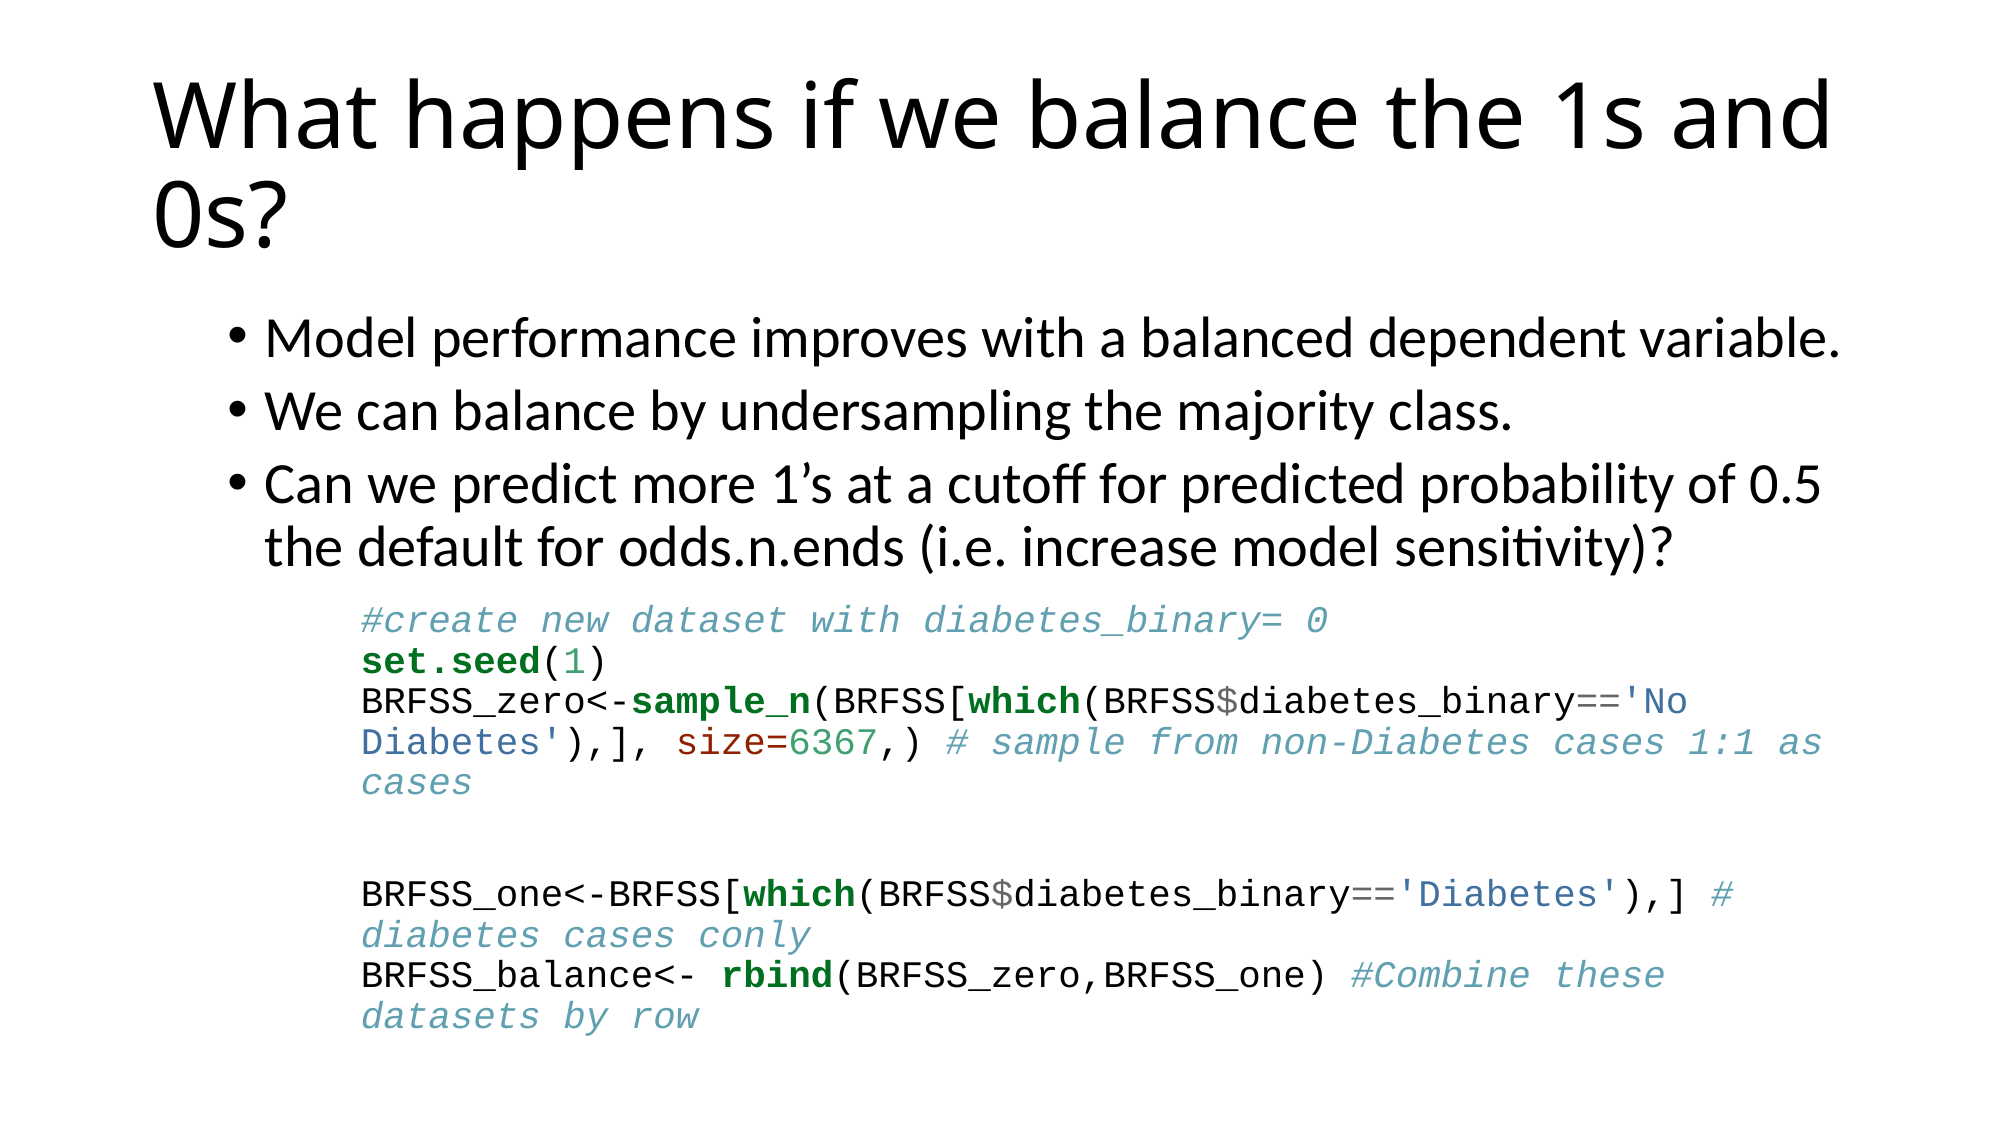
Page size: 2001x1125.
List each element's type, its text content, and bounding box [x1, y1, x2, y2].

title What happens if we balance the 1s and 0s? [137, 59, 1863, 278]
list Model performance improves with a balanced dependent variable. We can balance by undersampling the majority class. Can we predict more 1’s at a cutoff for predicted probability of 0.5 the default for odds.n.ends (i.e. increase model sensitivity)? #create new dataset with diabetes_binary= 0 set.seed(1) BRFSS_zero<-sample_n(BRFSS[which(BRFSS$diabetes_binary=='No Diabetes'),], size=6367,) # sample from non-Diabetes cases 1:1 as cases BRFSS_one<-BRFSS[which(BRFSS$diabetes_binary=='Diabetes'),] # diabetes cases conly BRFSS_balance<- rbind(BRFSS_zero,BRFSS_one) #Combine these datasets by row [137, 299, 1863, 1014]
